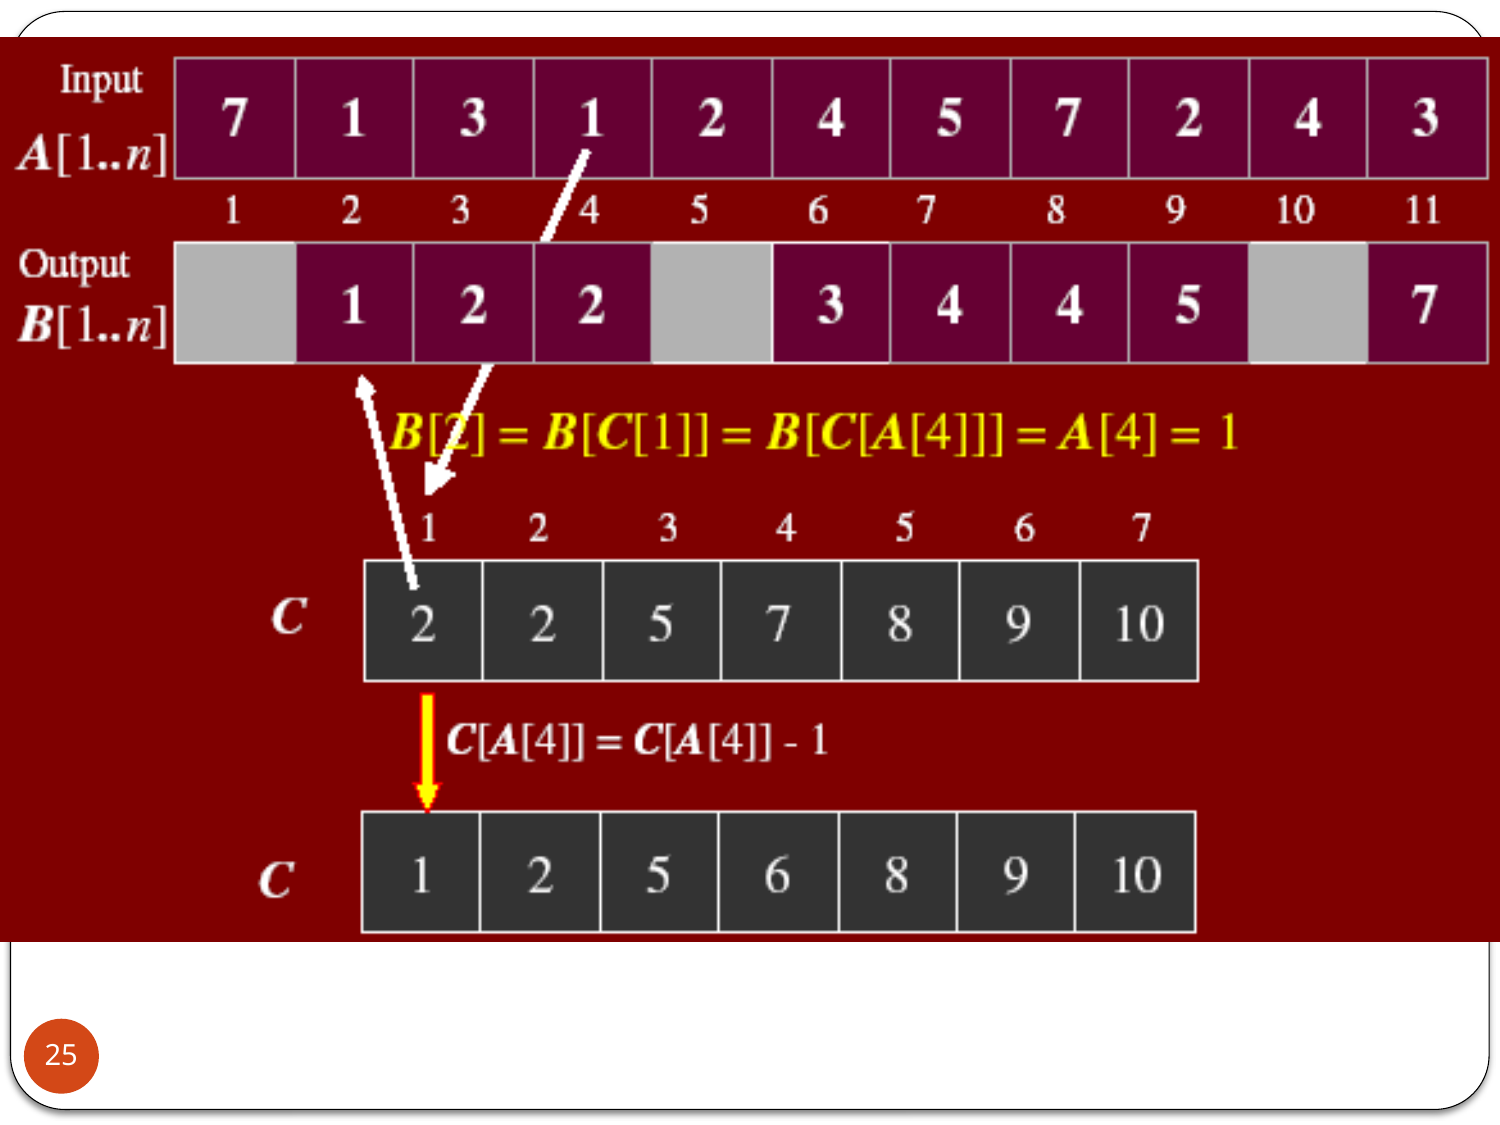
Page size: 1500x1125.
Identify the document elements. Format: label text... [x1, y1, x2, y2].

slide_number 25 [23, 1018, 99, 1094]
picture [0, 37, 1500, 942]
